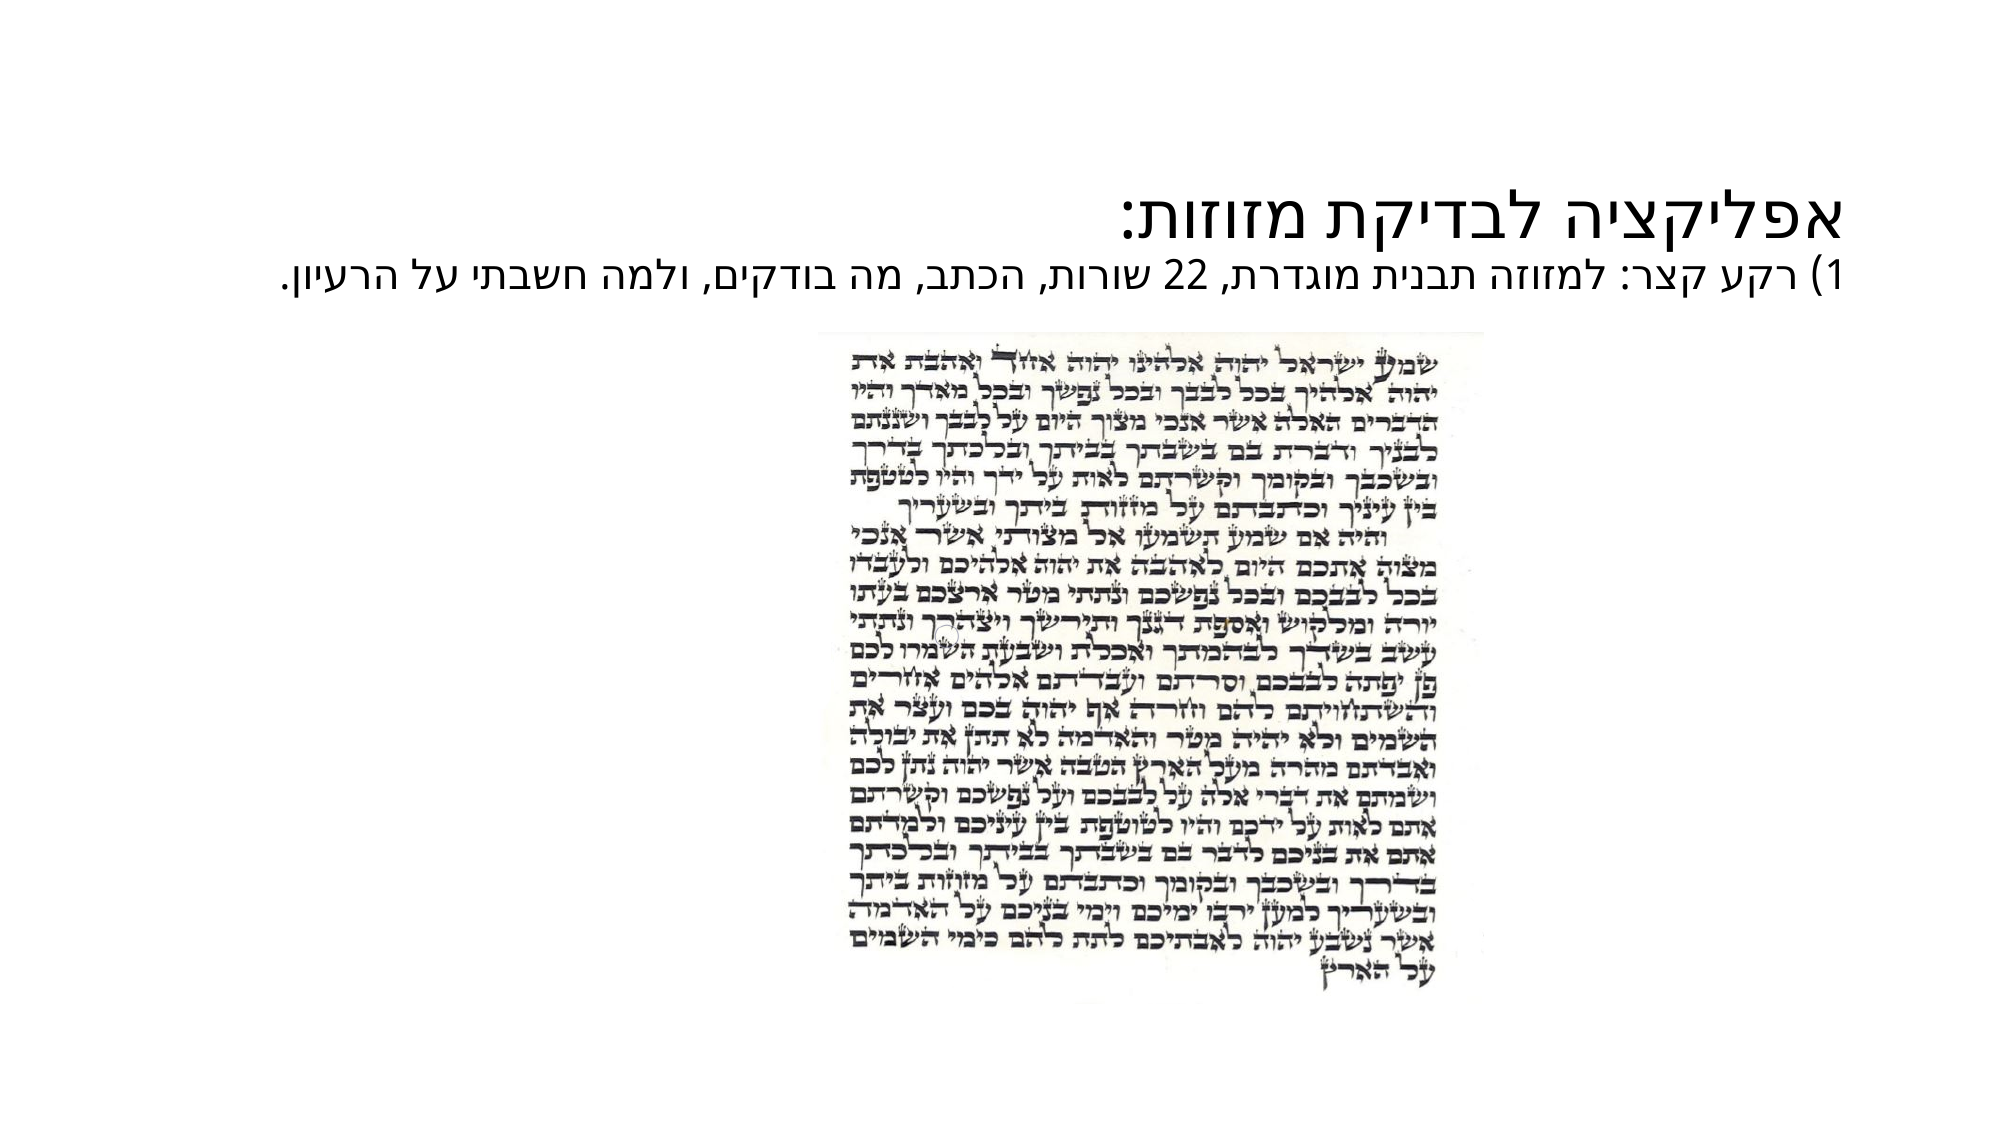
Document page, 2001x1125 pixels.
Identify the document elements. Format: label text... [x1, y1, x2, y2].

title אפליקציה לבדיקת מזוזות: 1) רקע קצר: למזוזה תבנית מוגדרת, 22 שורות, הכתב, מה בודקים, ולמה חשבתי על הרעיון. [137, 64, 1863, 416]
picture [818, 332, 1484, 1004]
